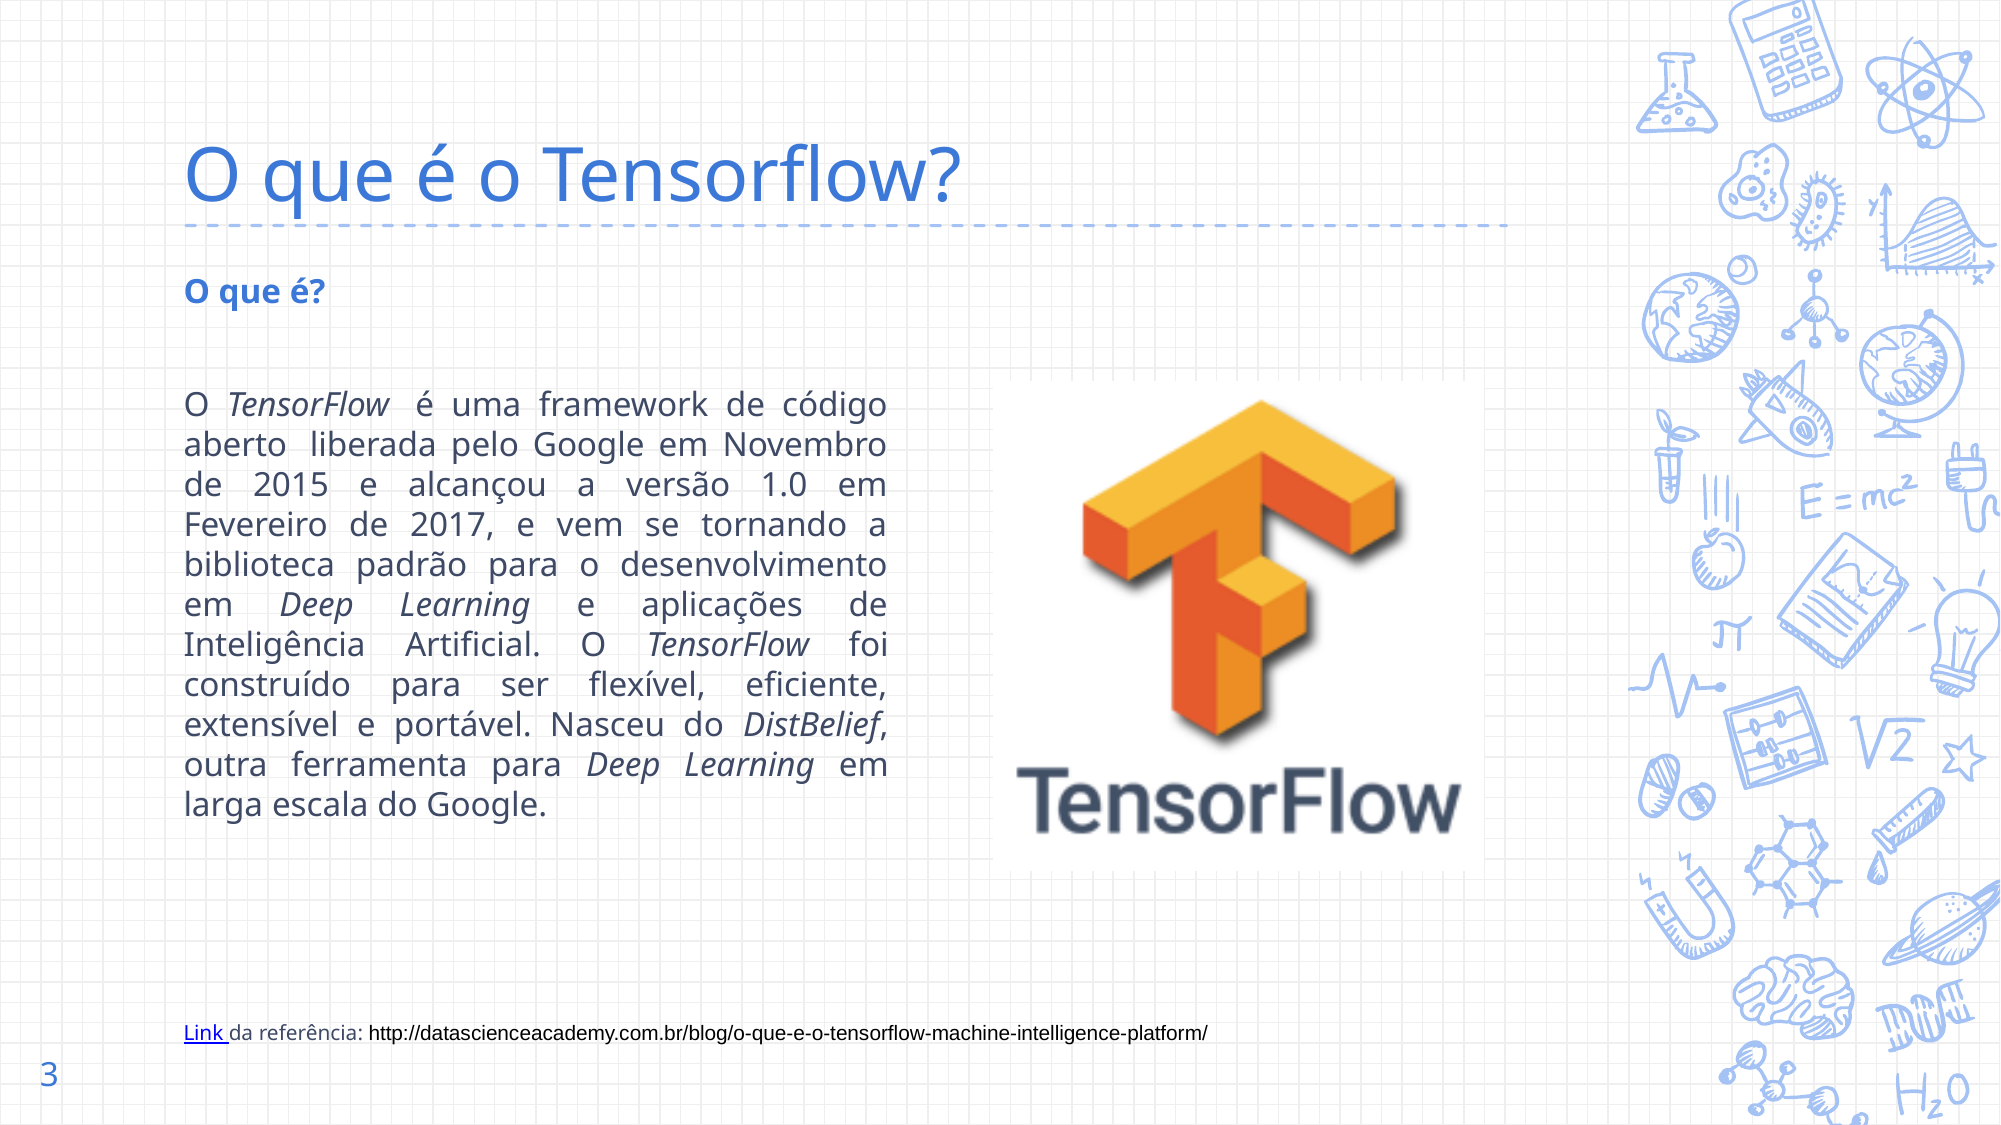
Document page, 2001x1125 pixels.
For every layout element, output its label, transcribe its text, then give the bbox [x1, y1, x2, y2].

text_box O que é? O TensorFlow é uma framework de código aberto liberada pelo Google em Novembro de 2015 e alcançou a versão 1.0 em Fevereiro de 2017, e vem se tornando a biblioteca padrão para o desenvolvimento em Deep Learning e aplicações de Inteligência Artificial. O TensorFlow foi construído para ser flexível, eficiente, extensível e portável. Nasceu do DistBelief, outra ferramenta para Deep Learning em larga escala do Google. [163, 250, 909, 999]
text_box 3 [19, 1032, 140, 1119]
text_box Link da referência: http://datascienceacademy.com.br/blog/o-que-e-o-tensorflow-machine-intelligence-platform/ [163, 999, 1669, 1073]
text_box O que é o Tensorflow? [163, 49, 1753, 237]
picture [993, 380, 1484, 871]
